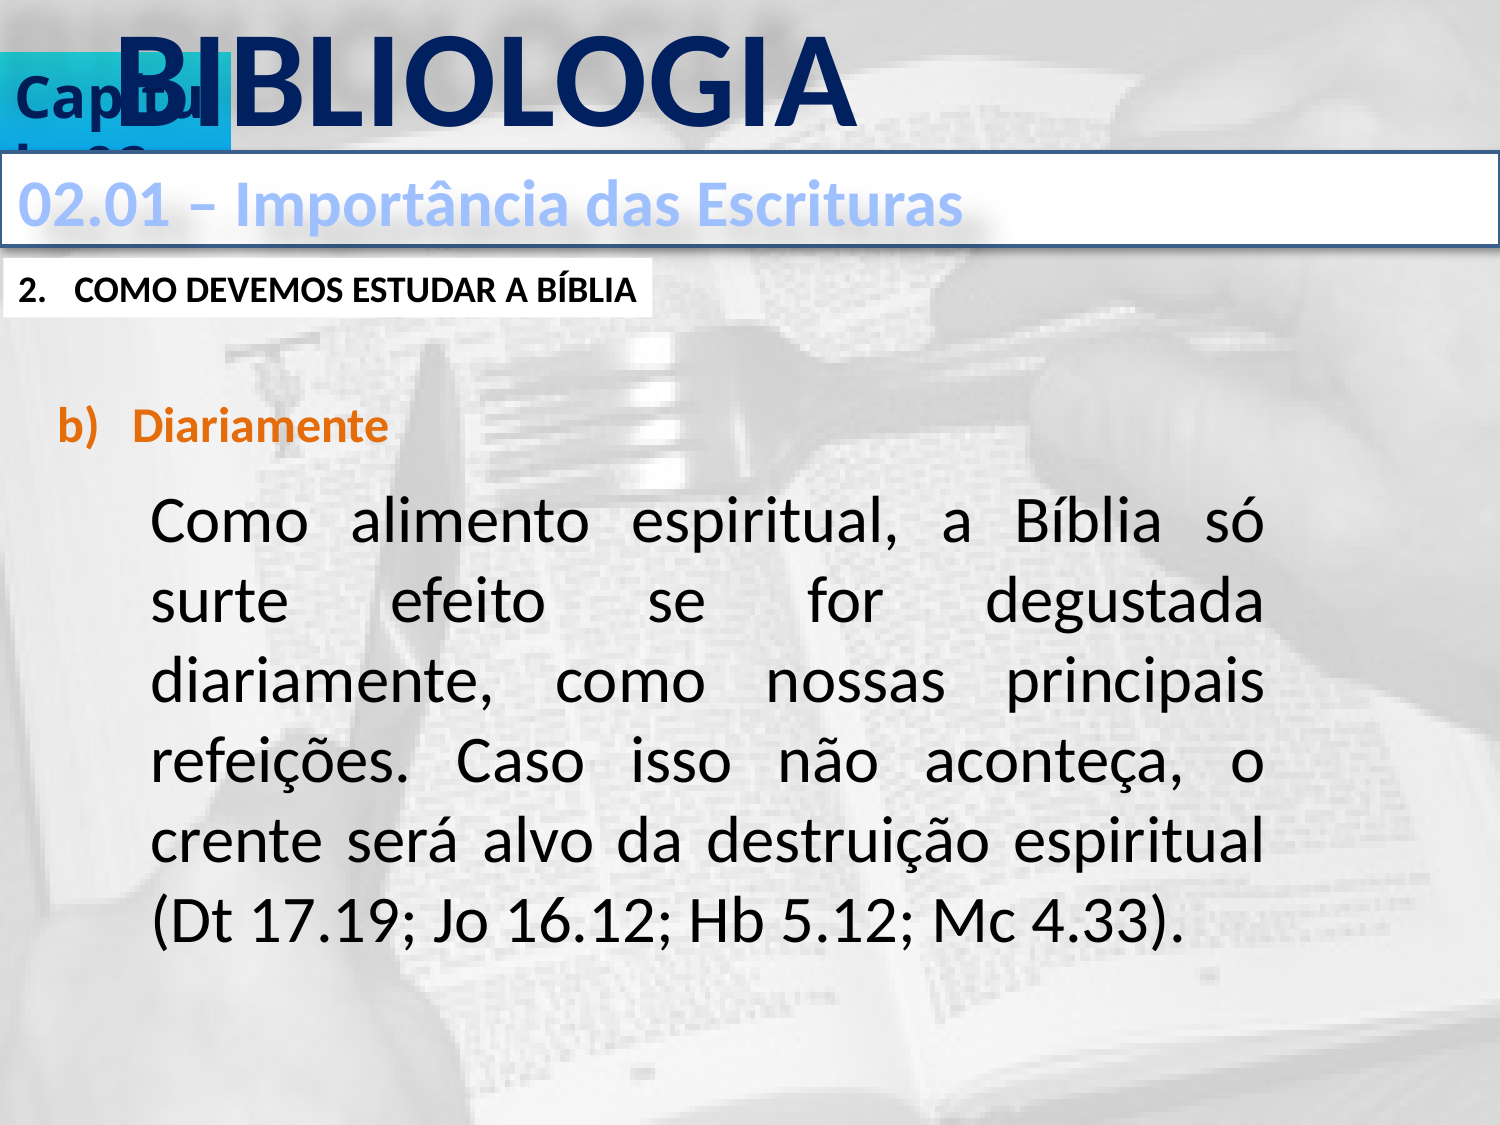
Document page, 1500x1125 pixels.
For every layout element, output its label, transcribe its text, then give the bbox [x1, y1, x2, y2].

text_box BIBLIOLOGIA [81, 0, 891, 152]
text_box Diariamente [42, 385, 1105, 460]
text_box Como alimento espiritual, a Bíblia só surte efeito se for degustada diariamente, como nossas principais refeições. Caso isso não aconteça, o crente será alvo da destruição espiritual (Dt 17.19; Jo 16.12; Hb 5.12; Mc 4.33). [135, 468, 1282, 964]
text_box 02.01 – Importância das Escrituras [3, 152, 981, 248]
text_box COMO DEVEMOS ESTUDAR A BÍBLIA [3, 257, 653, 318]
text_box [891, 150, 1500, 248]
